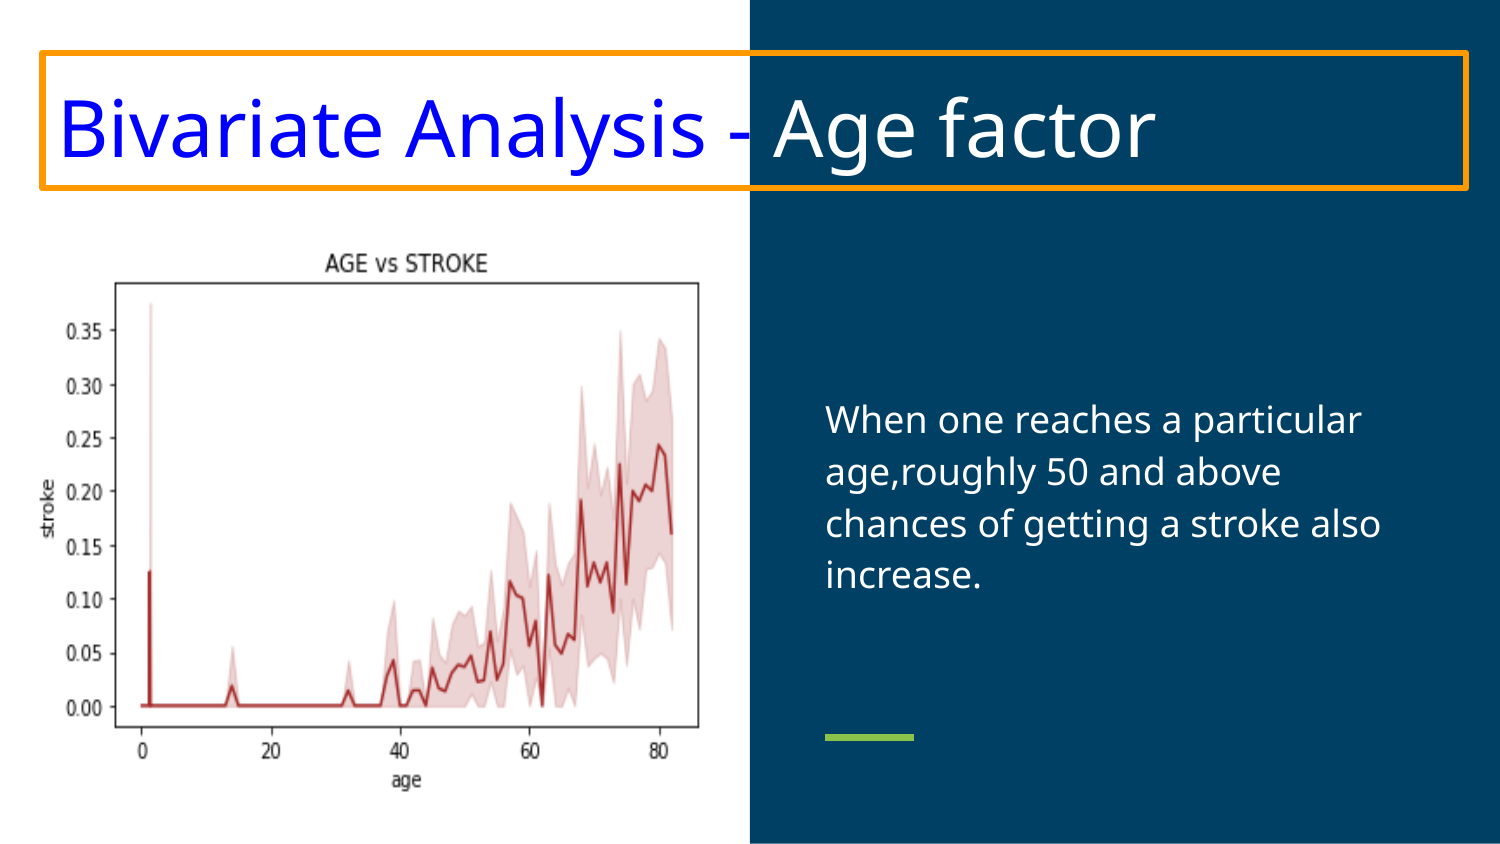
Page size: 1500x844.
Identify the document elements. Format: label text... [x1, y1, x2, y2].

list When one reaches a particular age,roughly 50 and above chances of getting a stroke also increase. [810, 310, 1440, 676]
picture [28, 237, 710, 804]
title Bivariate Analysis - Age factor [42, 52, 1466, 189]
